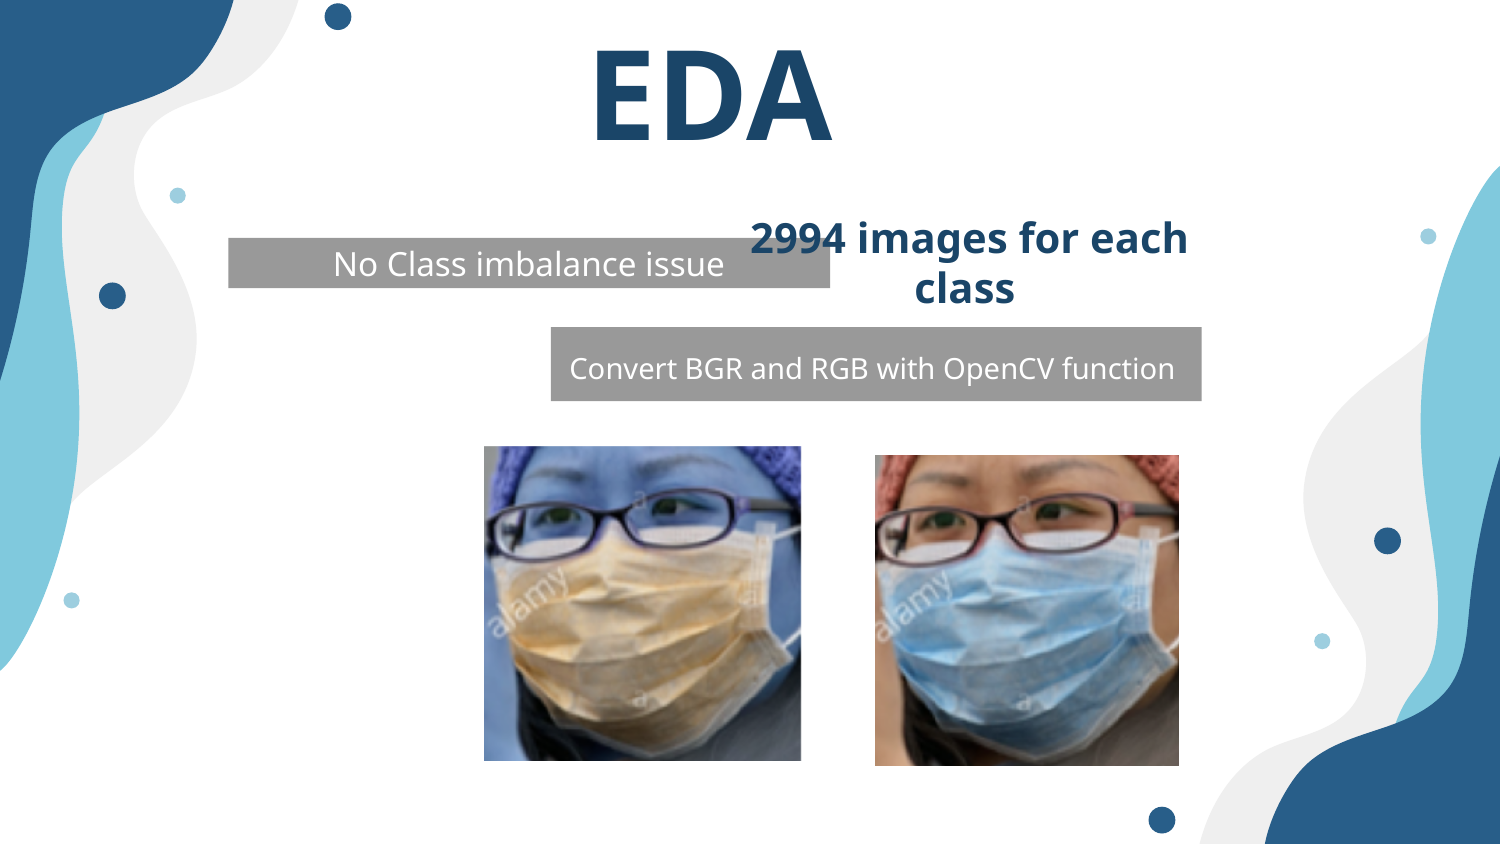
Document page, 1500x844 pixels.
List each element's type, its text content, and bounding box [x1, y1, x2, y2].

title EDA [484, 33, 936, 148]
text_box No Class imbalance issue [228, 237, 706, 289]
picture [875, 454, 1179, 767]
picture [484, 446, 804, 761]
text_box Convert BGR and RGB with OpenCV function [550, 327, 1202, 402]
text_box 2994 images for each class [706, 232, 1234, 293]
